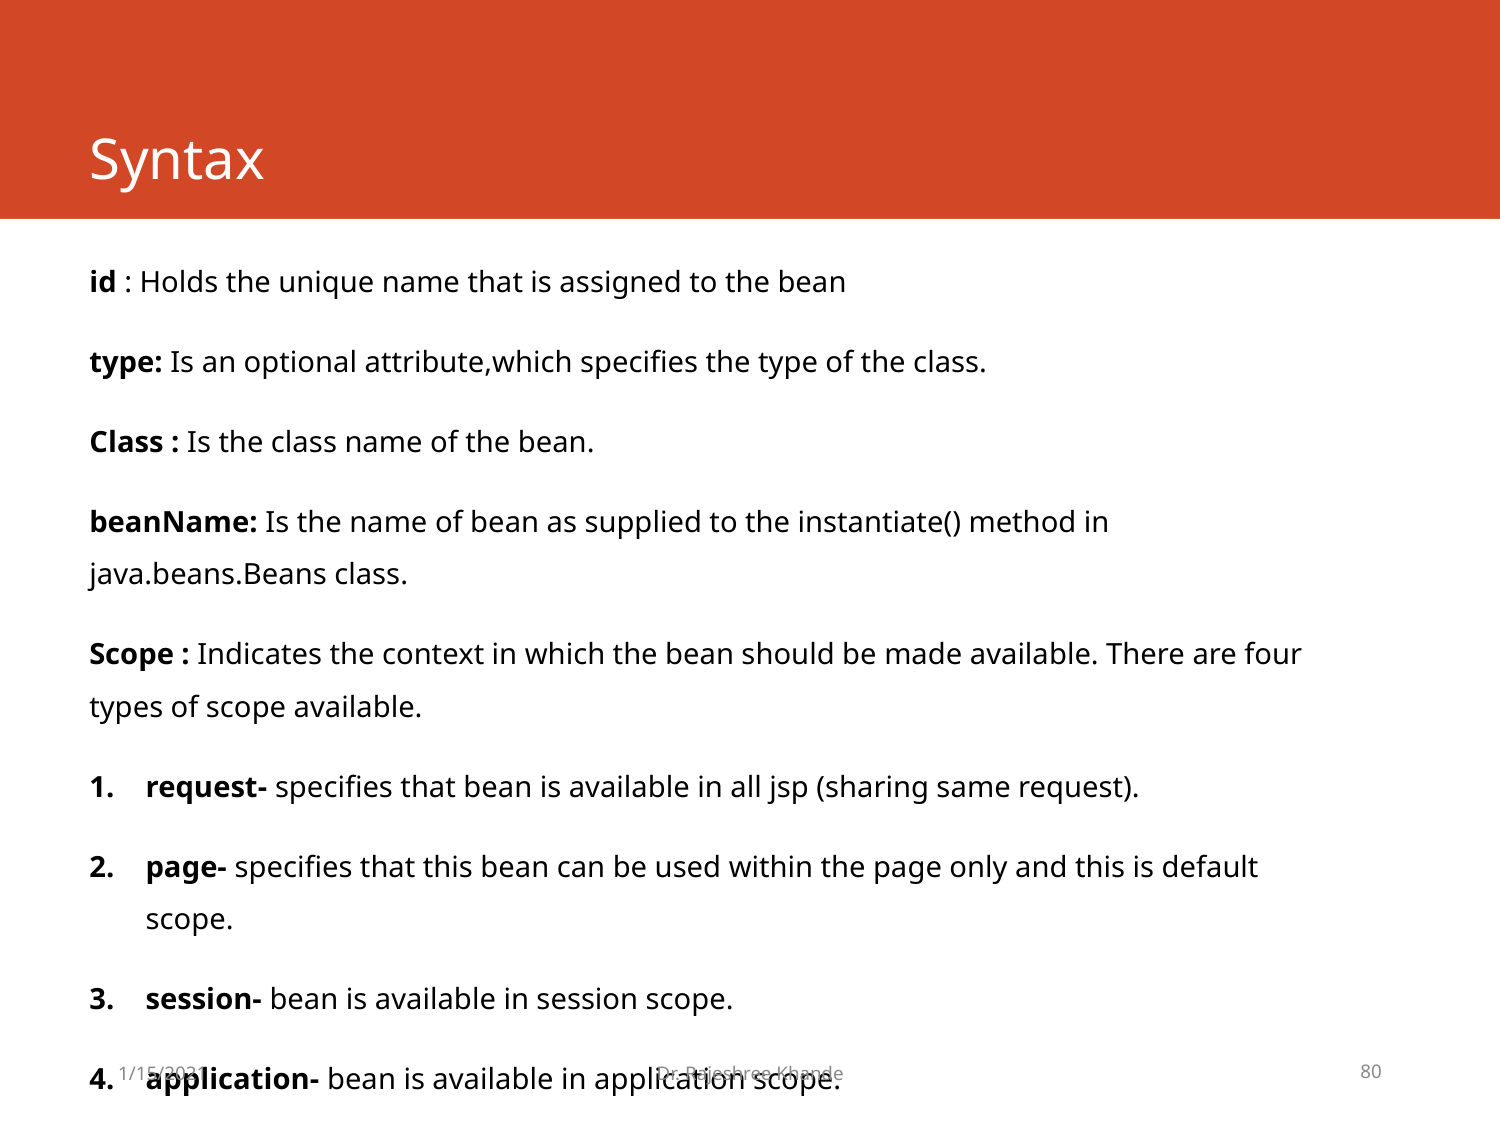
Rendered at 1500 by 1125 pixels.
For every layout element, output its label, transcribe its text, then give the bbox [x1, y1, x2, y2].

list id : Holds the unique name that is assigned to the bean type: Is an optional attribute,which specifies the type of the class. Class : Is the class name of the bean. beanName: Is the name of bean as supplied to the instantiate() method in java.beans.Beans class. Scope : Indicates the context in which the bean should be made available. There are four types of scope available. request- specifies that bean is available in all jsp (sharing same request). page- specifies that this bean can be used within the page only and this is default scope. session- bean is available in session scope. application- bean is available in application scope. [74, 238, 1351, 1101]
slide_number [103, 1042, 507, 1103]
footer Dr. Rajeshree Khande [571, 1042, 929, 1103]
slide_number 80 [993, 1042, 1397, 1103]
title Syntax [74, 0, 1397, 199]
